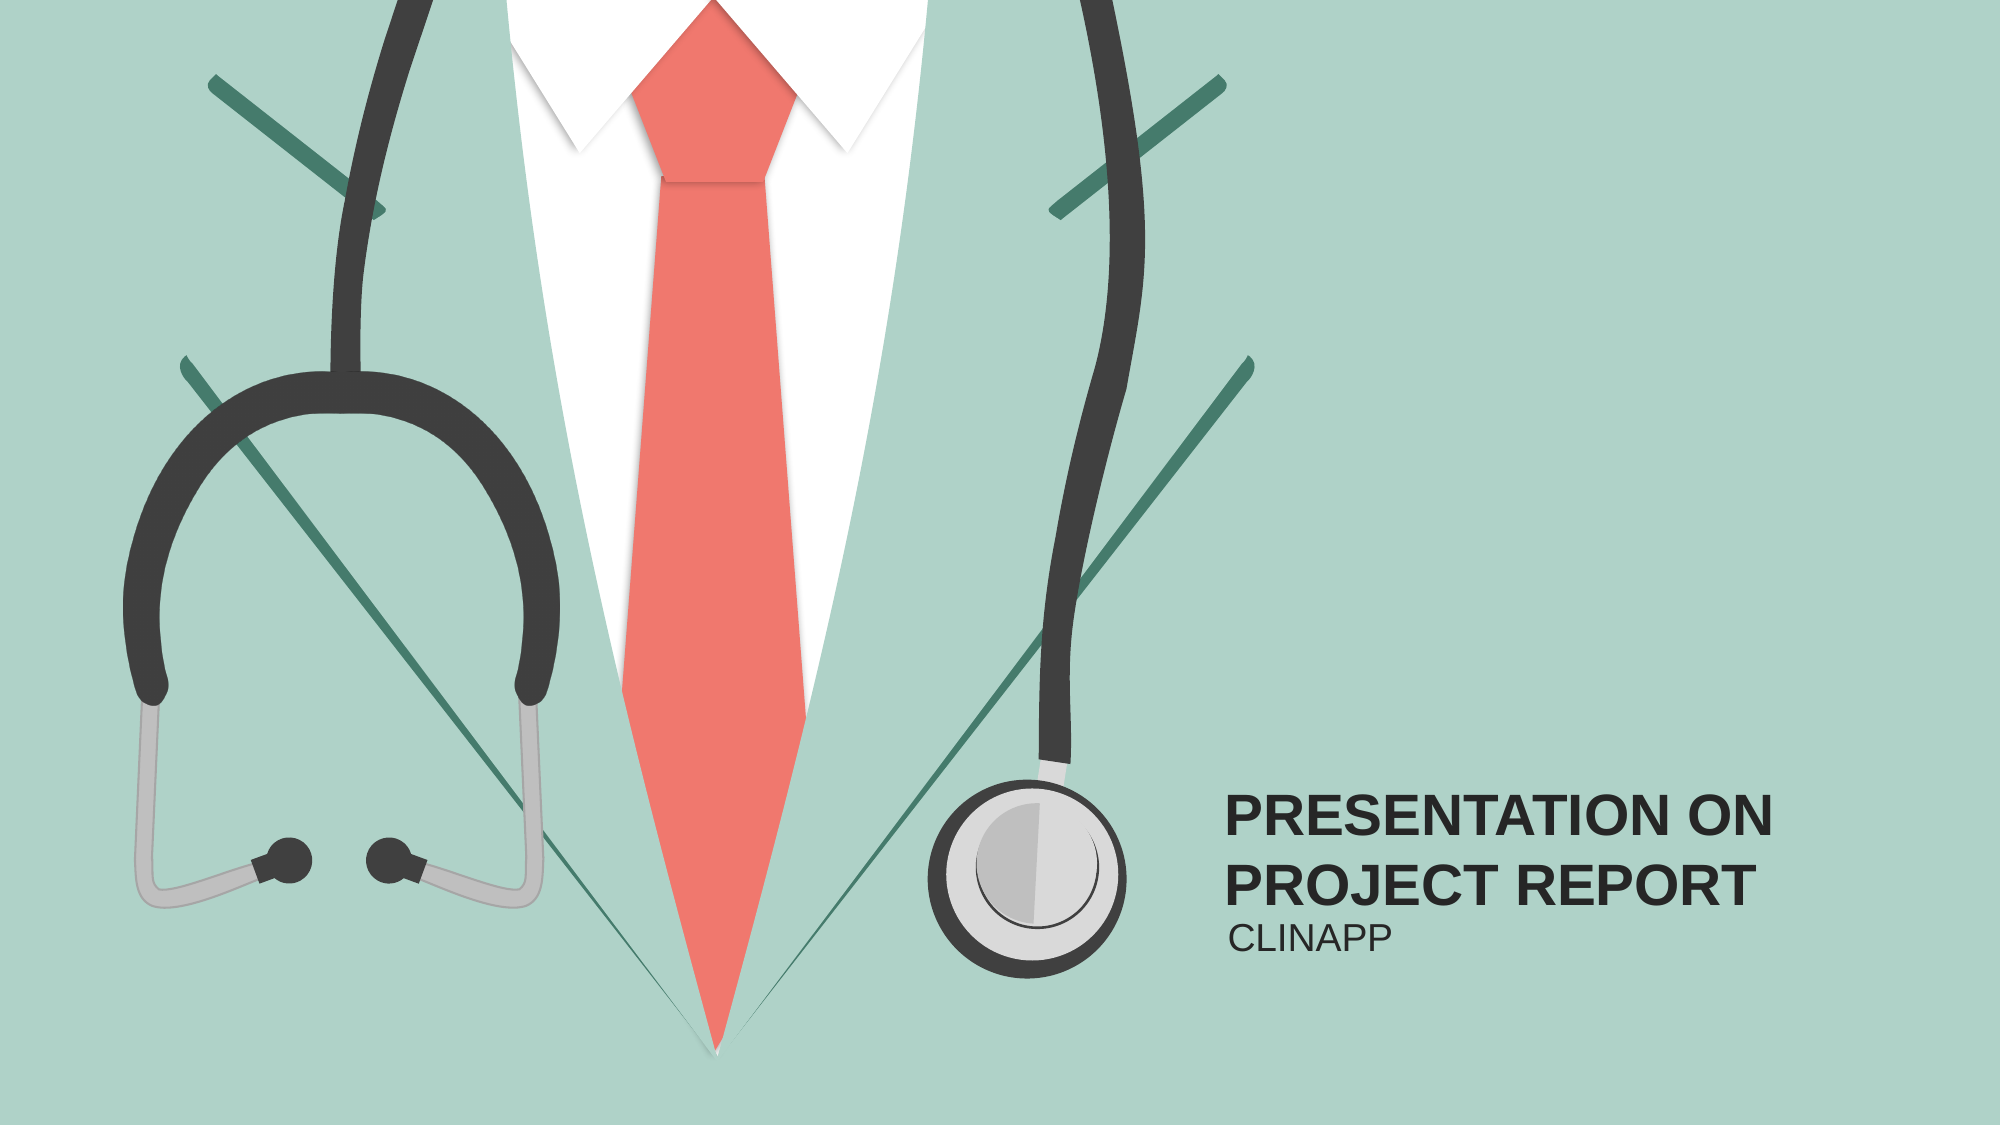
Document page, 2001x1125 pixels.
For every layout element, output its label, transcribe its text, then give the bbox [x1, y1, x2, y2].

text_box CLINAPP [1255, 904, 1997, 967]
text_box PRESENTATION ON PROJECT REPORT [1255, 770, 1994, 904]
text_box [123, 0, 1255, 1064]
